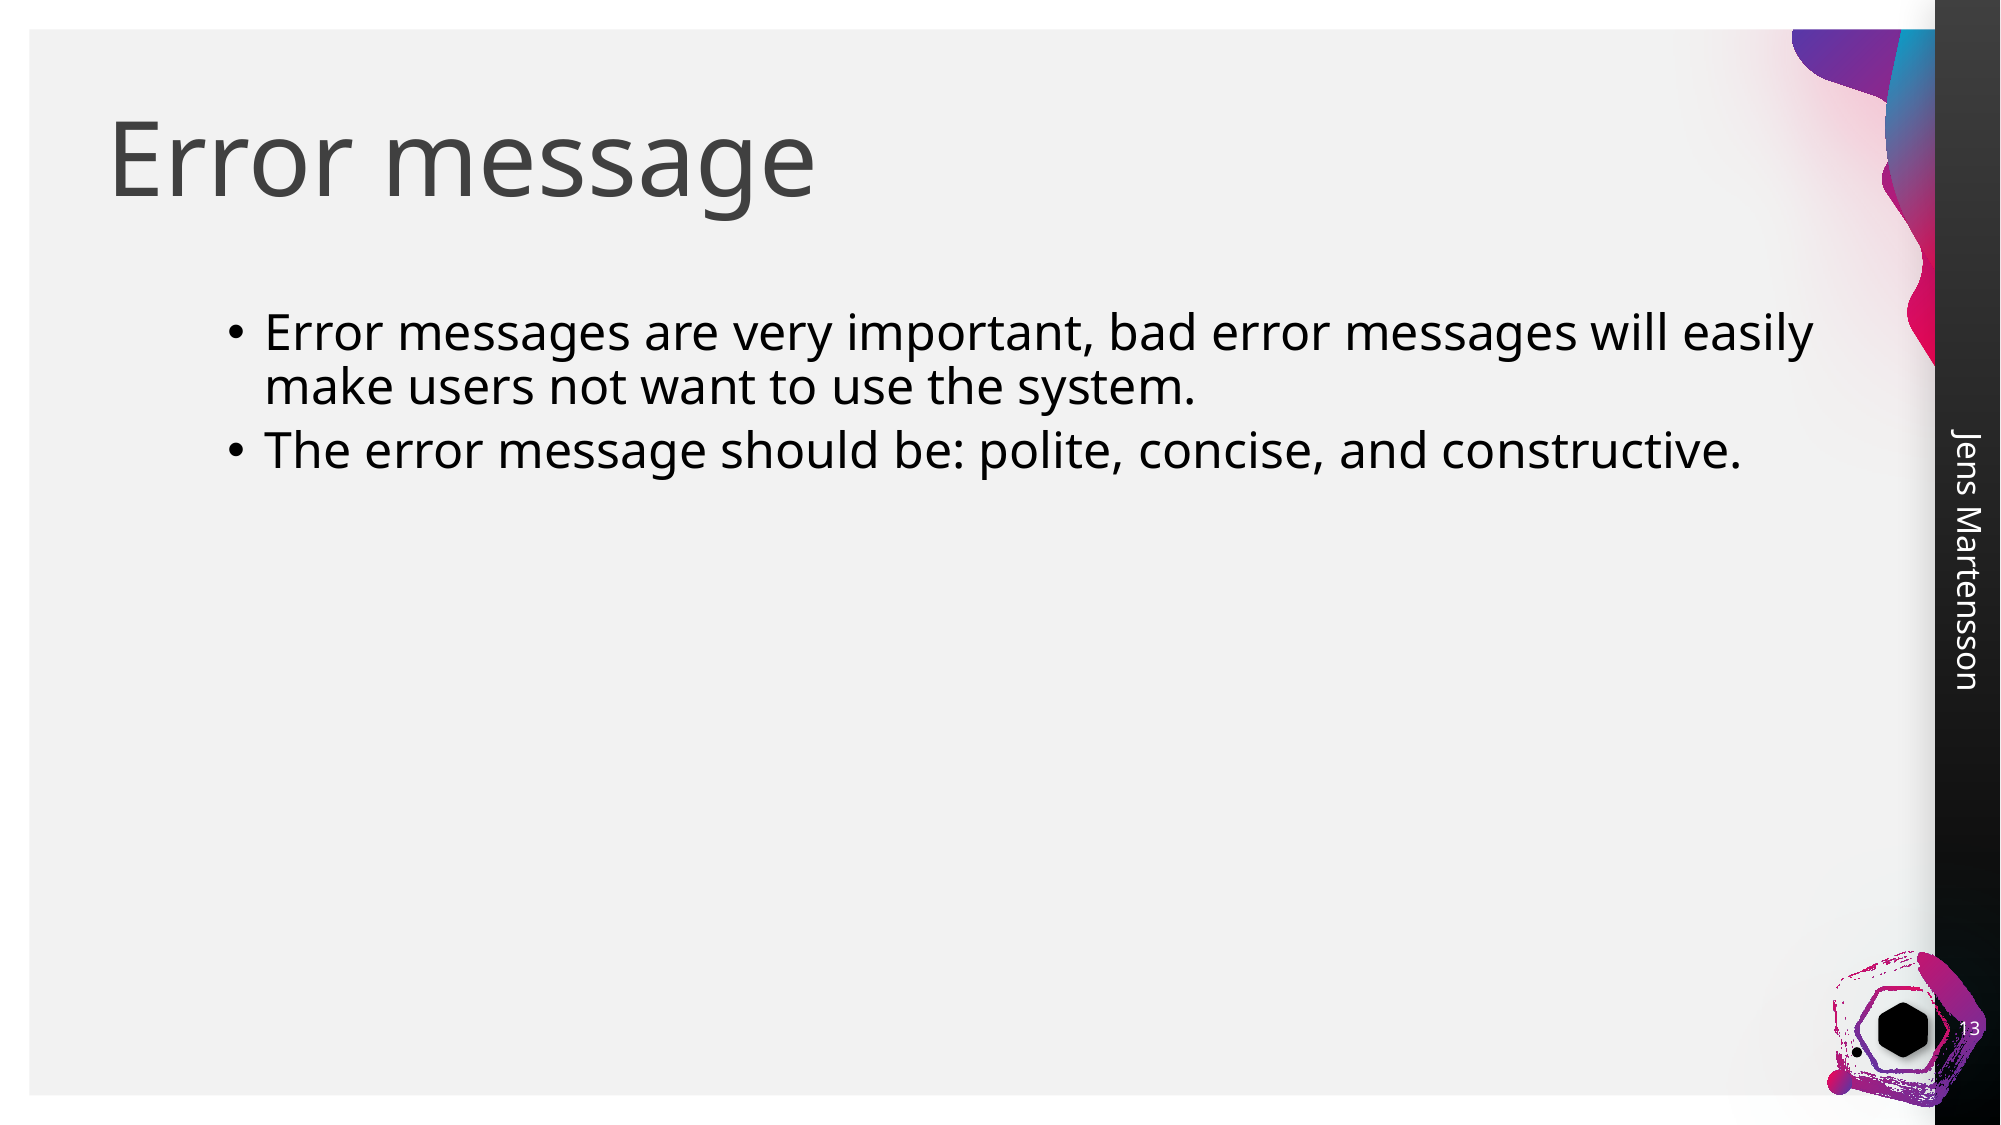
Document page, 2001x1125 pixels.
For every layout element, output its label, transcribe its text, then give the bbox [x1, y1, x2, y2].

title Error message [106, 106, 1790, 225]
text_box Error messages are very important, bad error messages will easily make users not want to use the system. The error message should be: polite, concise, and constructive. [137, 299, 1863, 1014]
slide_number 13 [1939, 1002, 2000, 1057]
